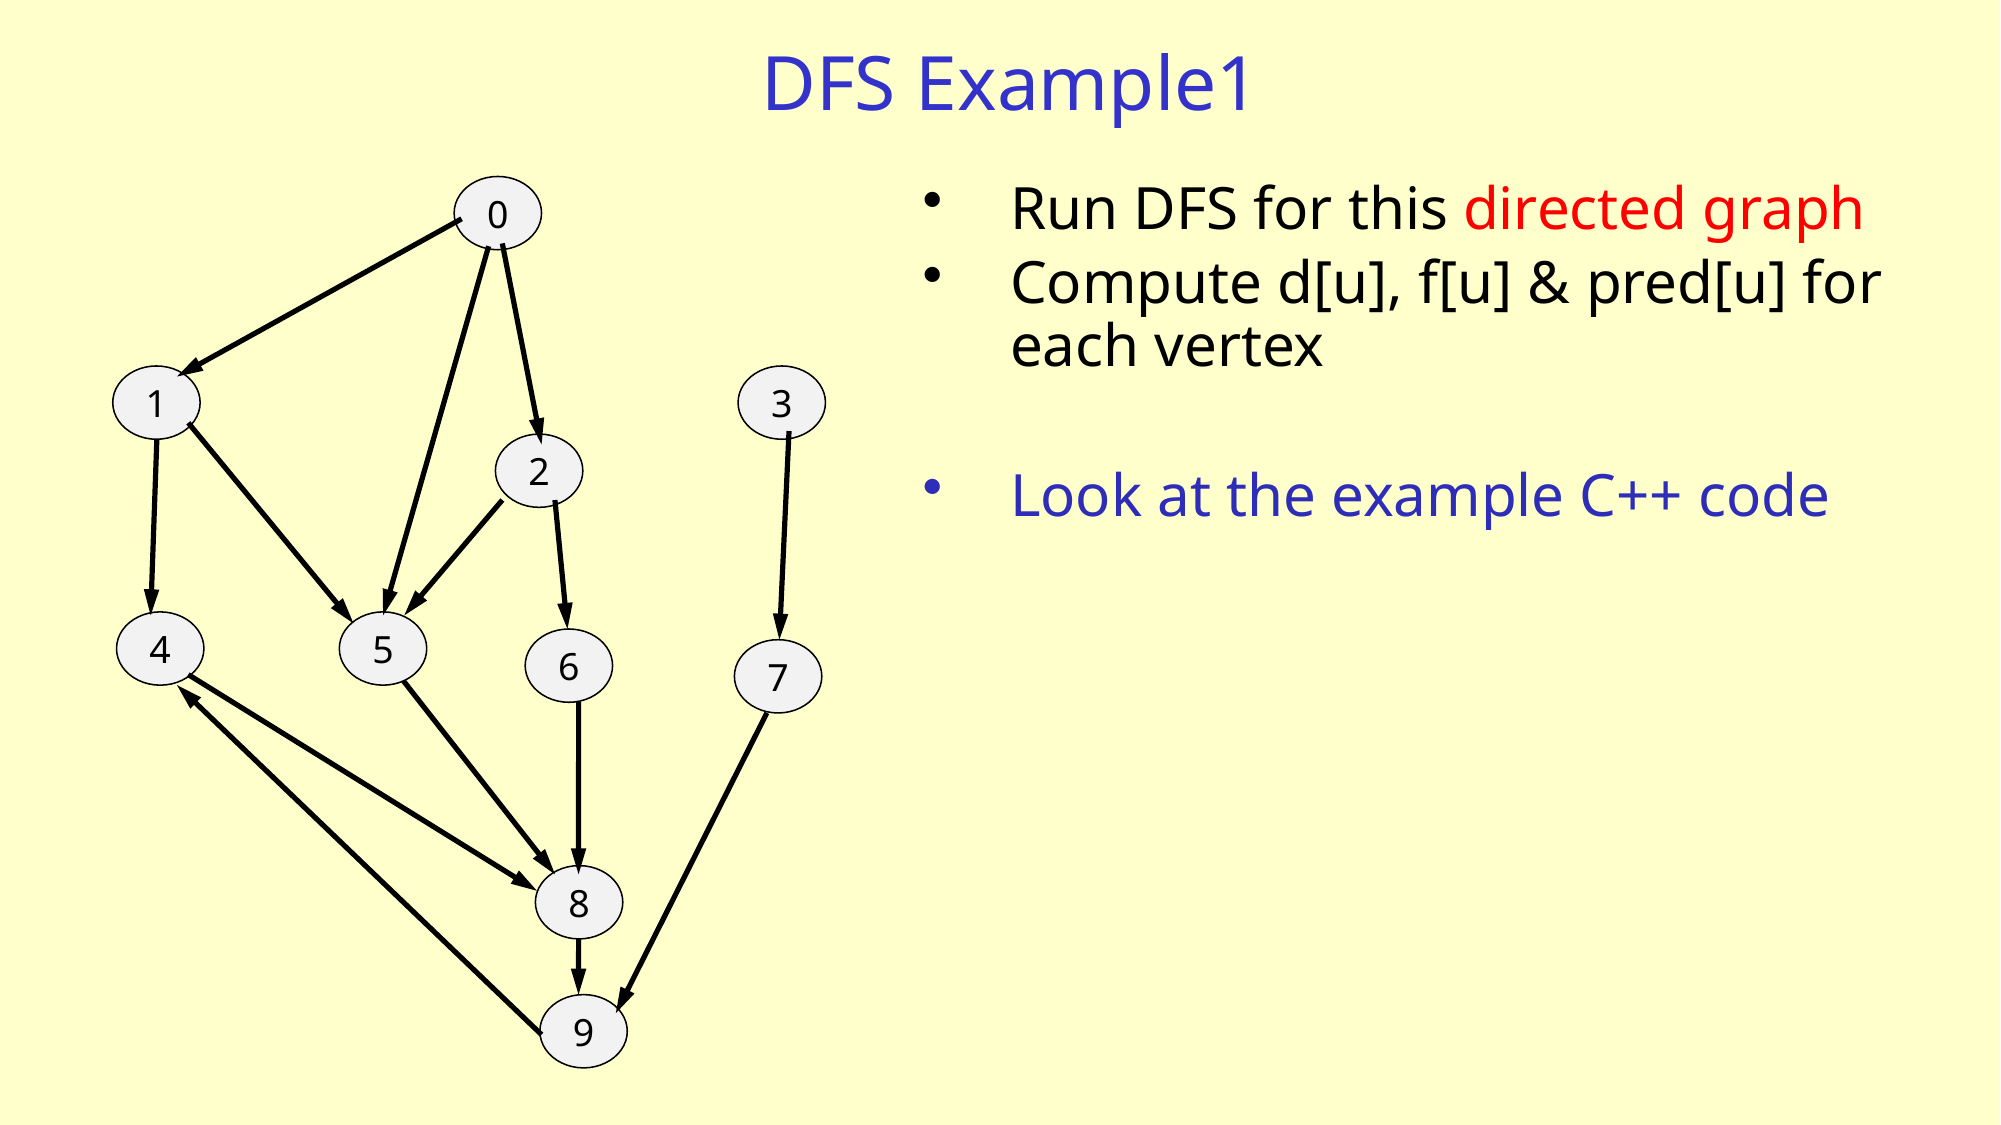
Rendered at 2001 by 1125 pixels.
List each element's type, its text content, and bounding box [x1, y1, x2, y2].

text_box 1 [112, 365, 201, 440]
text_box [176, 685, 542, 1035]
text_box [554, 500, 572, 629]
text_box [382, 246, 489, 616]
text_box [615, 712, 767, 1014]
text_box Run DFS for this directed graph Compute d[u], f[u] & pred[u] for each vertex Look at the example C++ code [907, 171, 1936, 1035]
text_box [572, 702, 585, 875]
text_box 3 [738, 365, 826, 440]
text_box 2 [495, 434, 583, 508]
text_box 8 [535, 865, 623, 939]
text_box [572, 938, 585, 995]
text_box 4 [116, 611, 204, 686]
text_box 9 [539, 994, 628, 1068]
text_box [176, 218, 462, 377]
text_box [188, 422, 354, 624]
text_box [774, 431, 790, 640]
text_box [502, 243, 544, 445]
text_box 7 [734, 639, 822, 713]
text_box [145, 439, 158, 616]
text_box 0 [454, 176, 542, 250]
title DFS Example1 [295, 23, 1727, 138]
text_box 5 [339, 611, 427, 686]
text_box 6 [525, 628, 613, 703]
text_box [403, 680, 555, 875]
text_box [404, 499, 503, 616]
text_box [188, 674, 537, 891]
